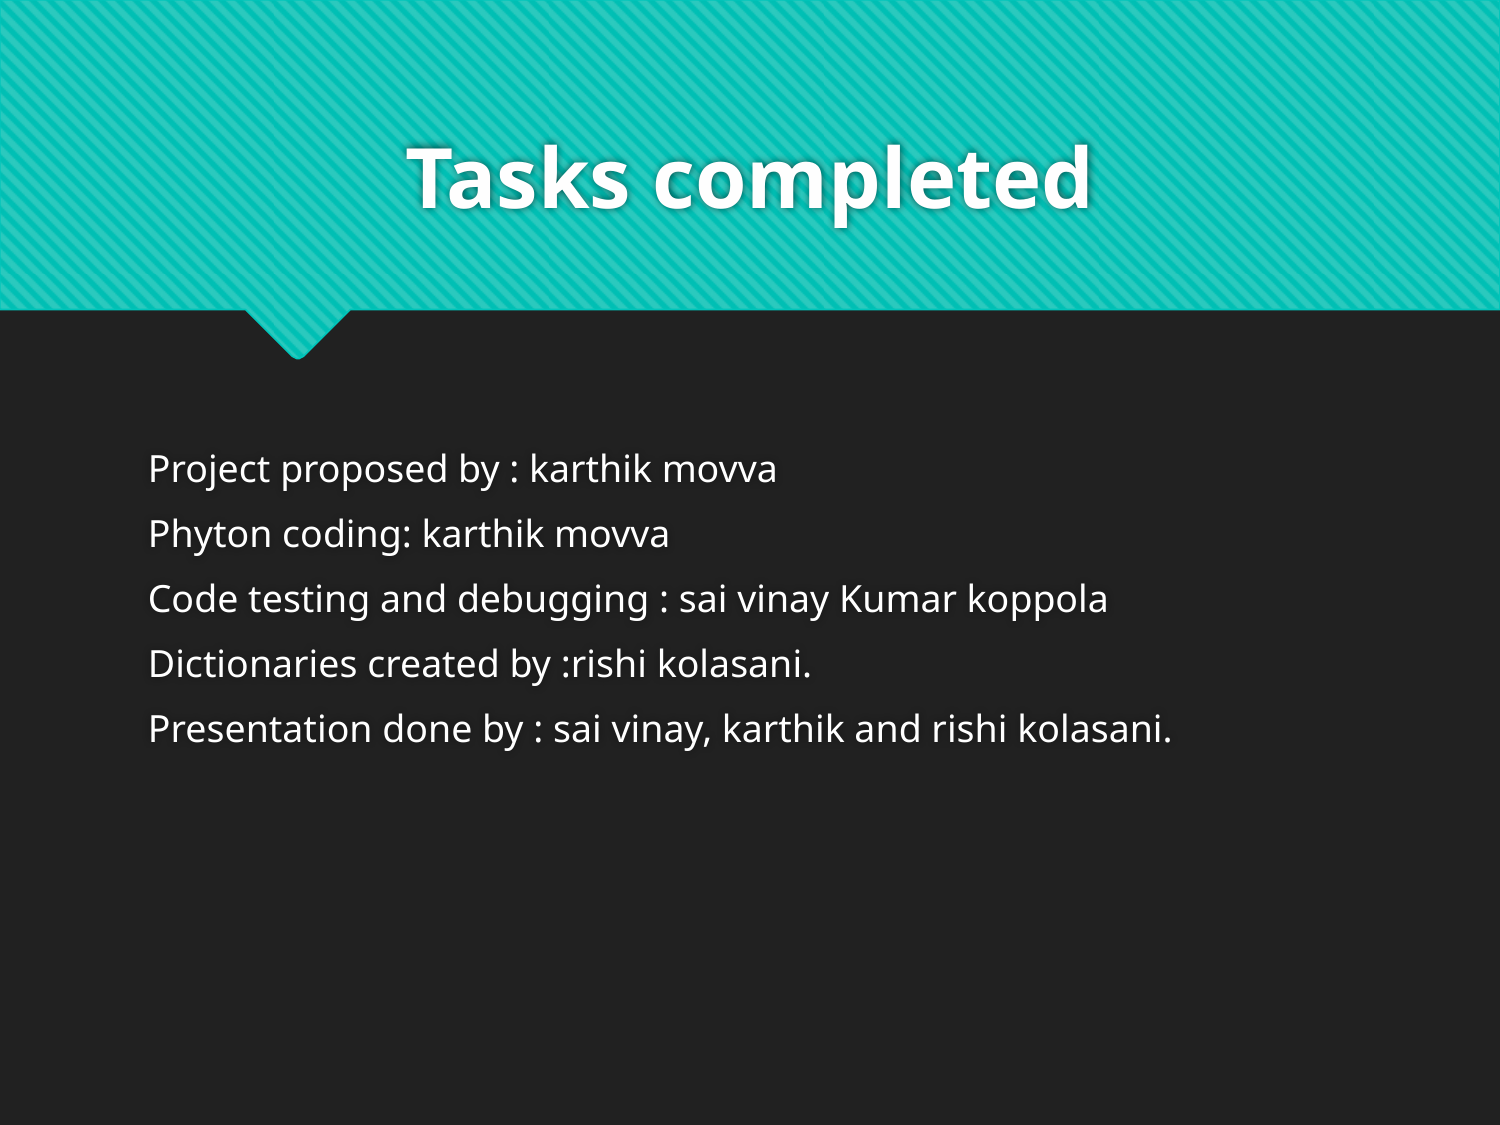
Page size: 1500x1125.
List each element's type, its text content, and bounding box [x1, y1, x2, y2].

title Tasks completed [132, 73, 1368, 233]
list Project proposed by : karthik movva Phyton coding: karthik movva Code testing and debugging : sai vinay Kumar koppola Dictionaries created by :rishi kolasani. Presentation done by : sai vinay, karthik and rishi kolasani. [132, 364, 1368, 962]
